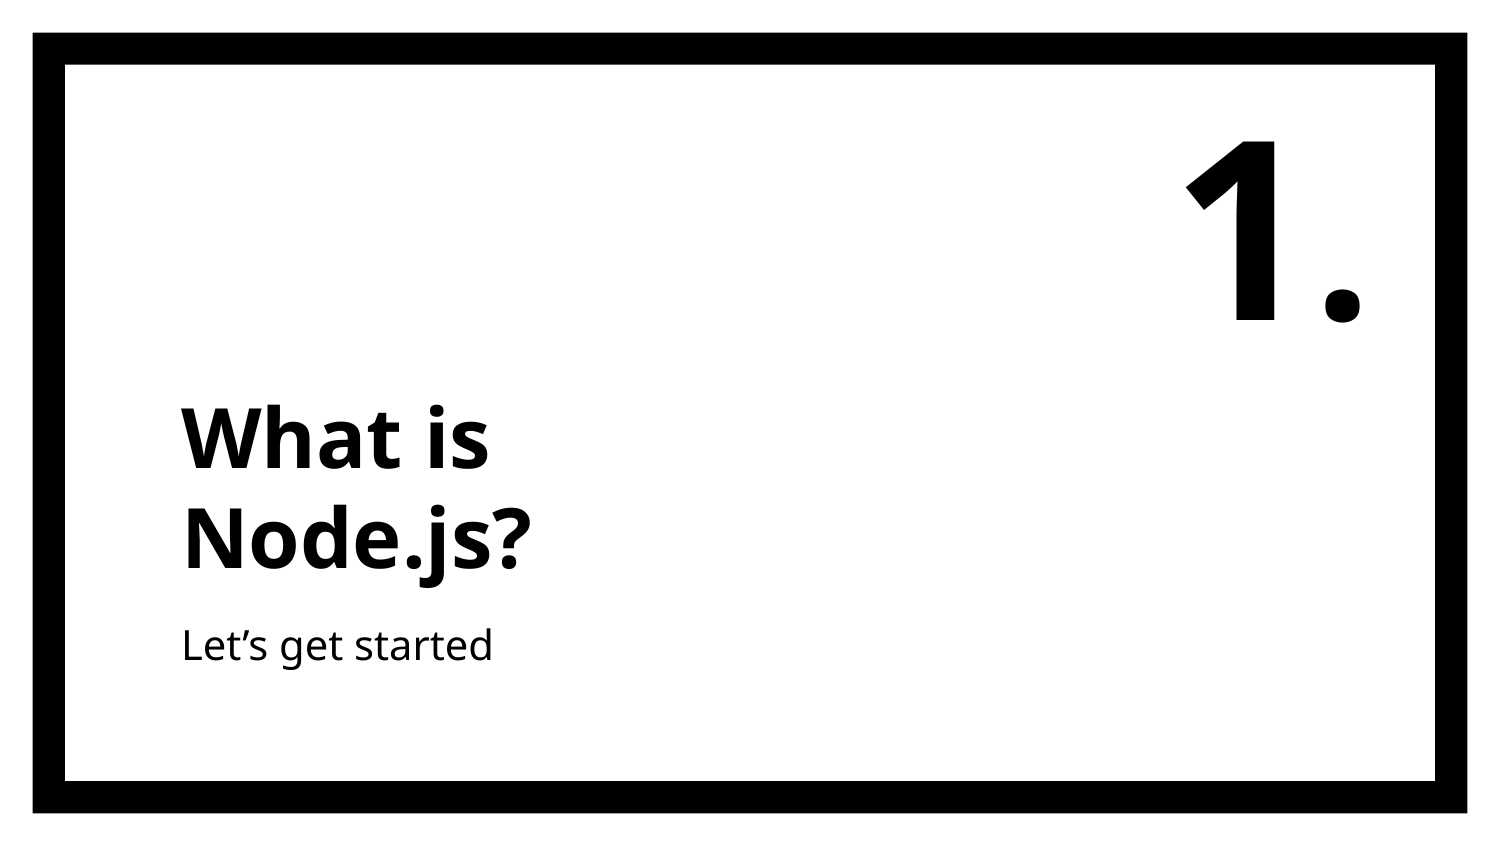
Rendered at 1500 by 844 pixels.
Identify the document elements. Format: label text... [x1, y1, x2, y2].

subtitle Let’s get started [166, 603, 979, 733]
text_box 1. [1020, 55, 1387, 373]
title What is Node.js? [166, 409, 979, 600]
